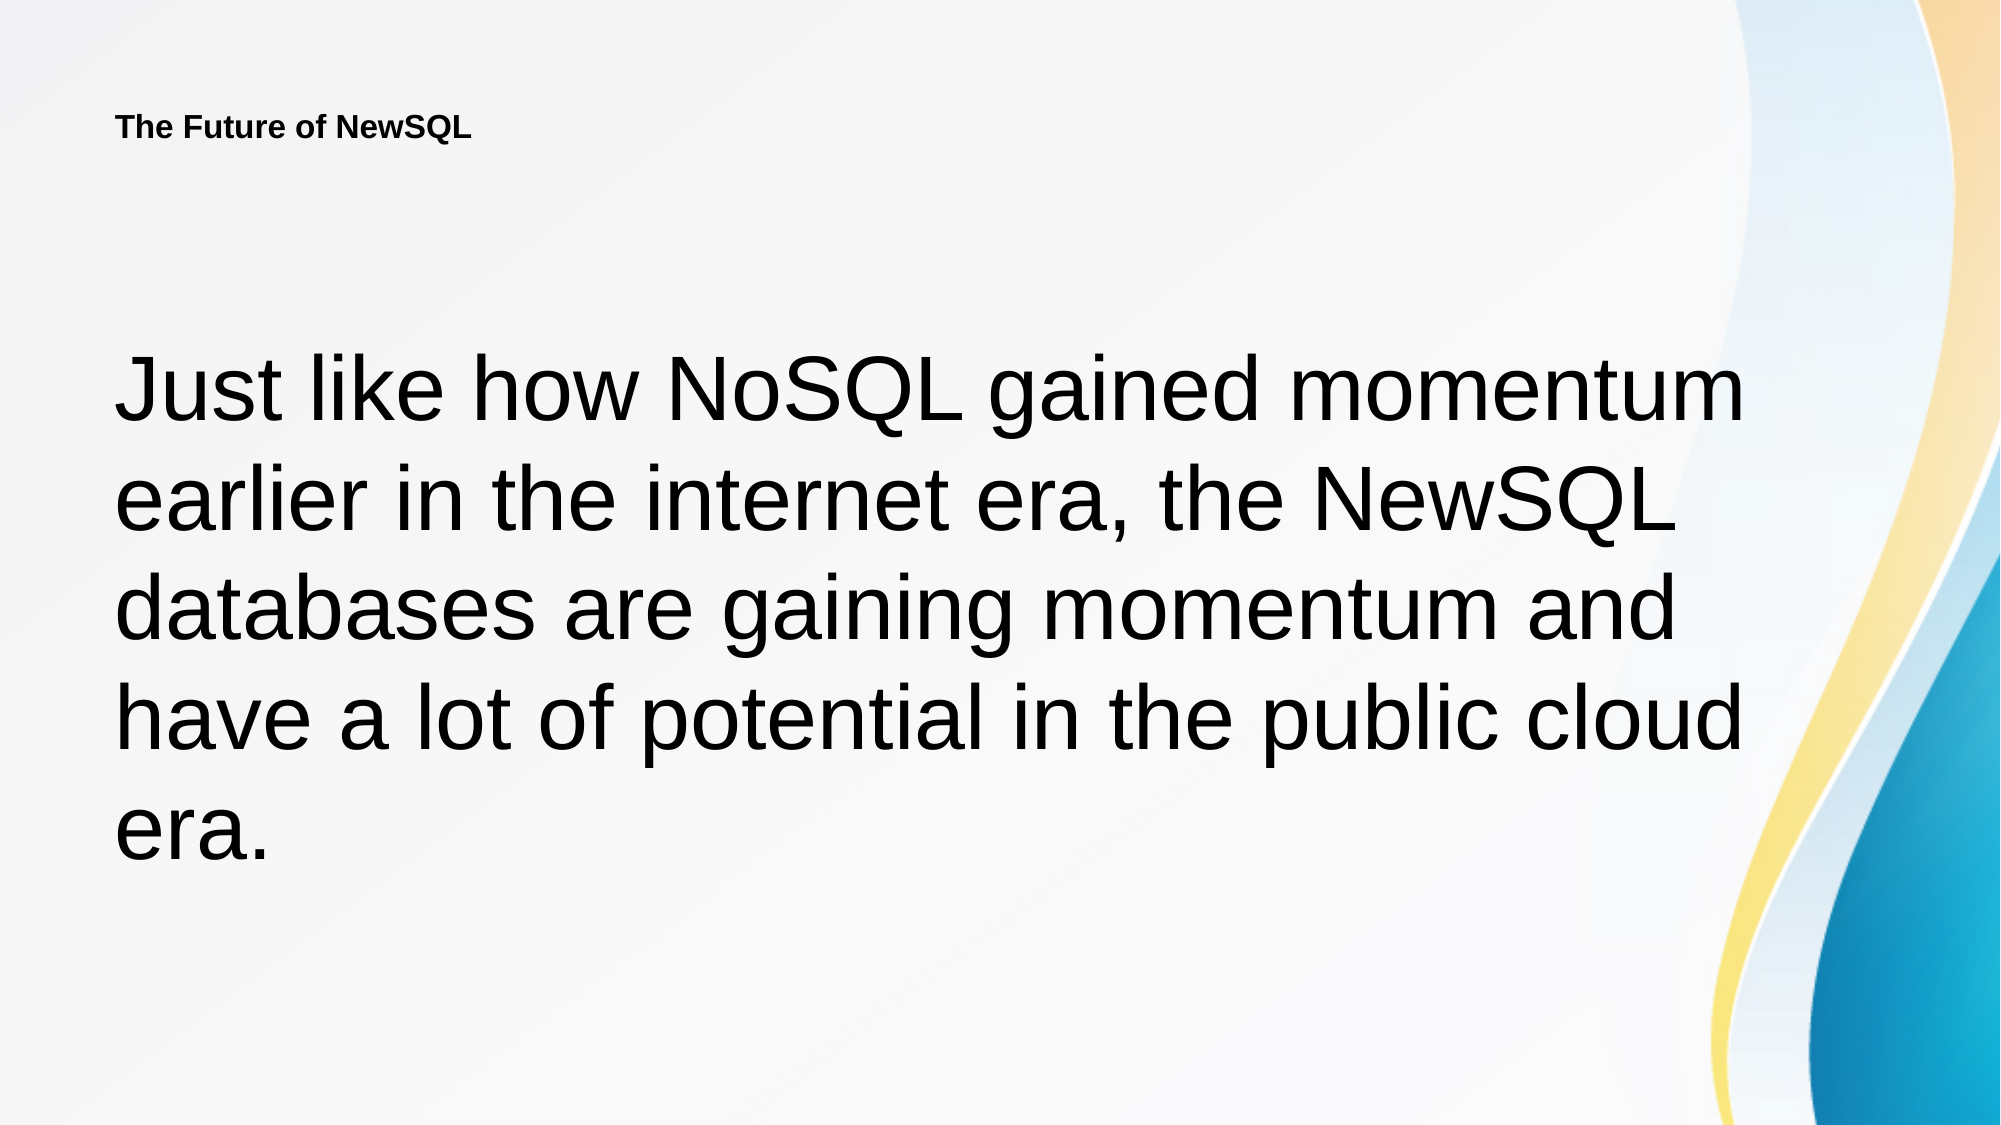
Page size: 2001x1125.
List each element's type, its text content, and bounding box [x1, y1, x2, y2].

picture [0, 0, 2001, 1125]
list Just like how NoSQL gained momentum earlier in the internet era, the NewSQL databases are gaining momentum and have a lot of potential in the public cloud era. [99, 192, 1901, 1006]
title The Future of NewSQL [99, 96, 1901, 192]
